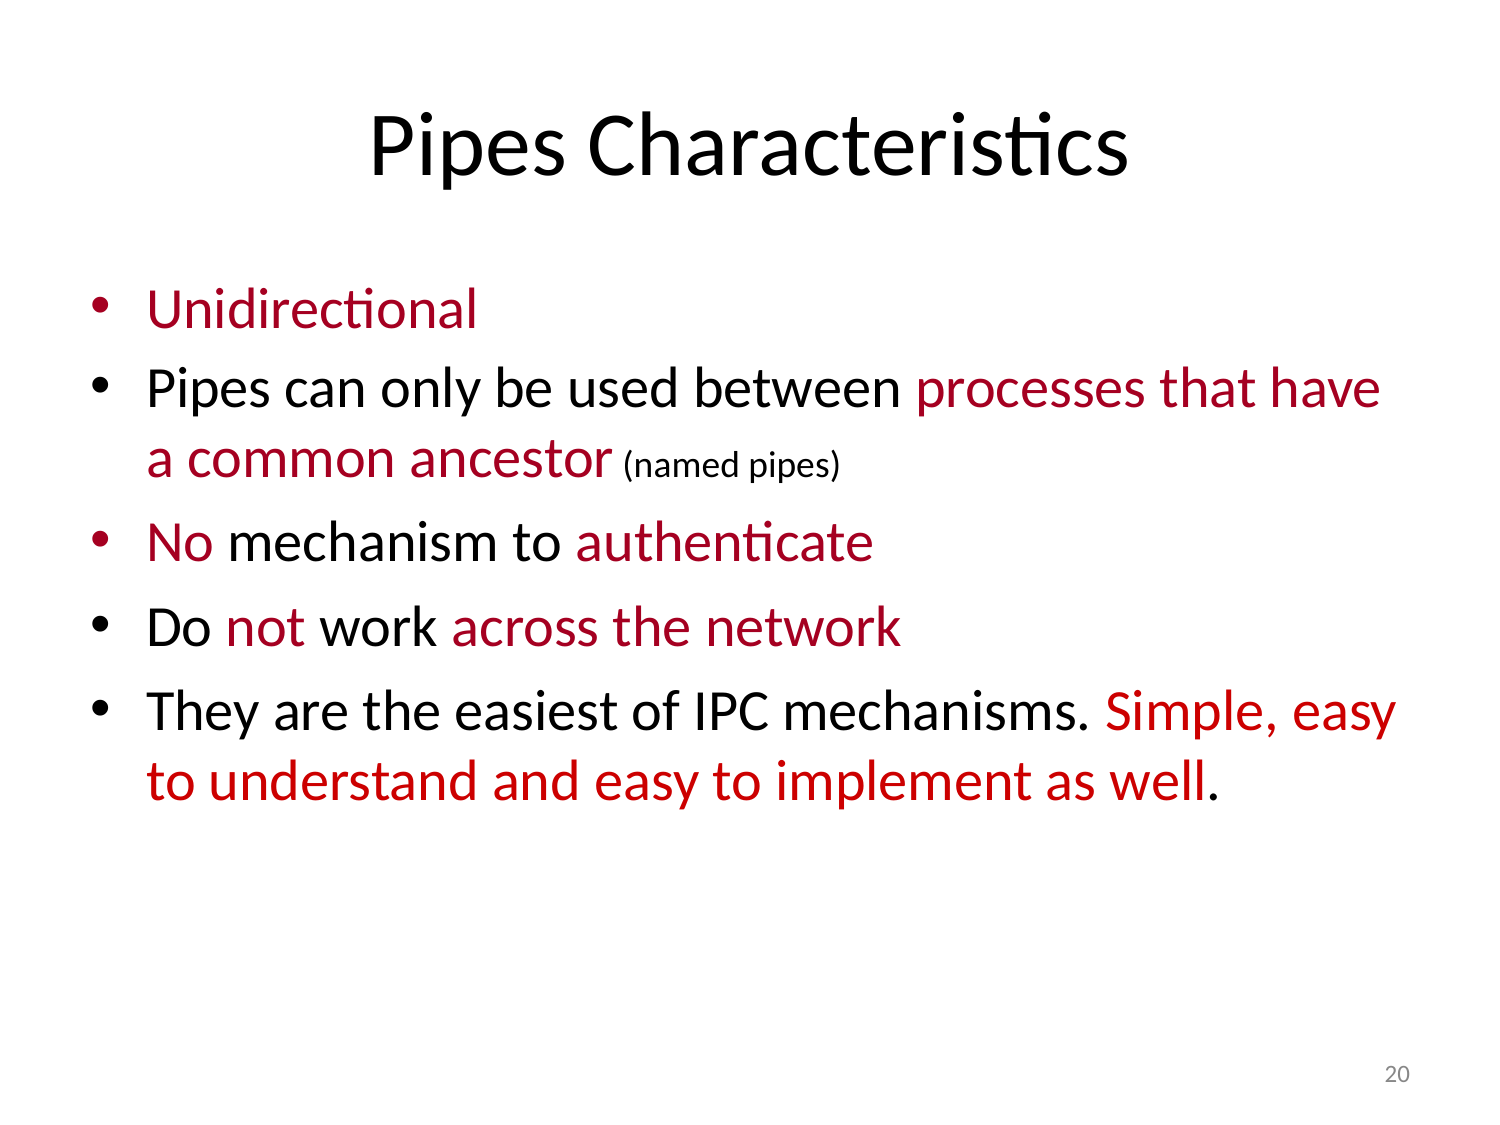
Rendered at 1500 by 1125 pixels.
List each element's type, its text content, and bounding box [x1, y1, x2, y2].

list Unidirectional Pipes can only be used between processes that have a common ancestor (named pipes) No mechanism to authenticate Do not work across the network They are the easiest of IPC mechanisms. Simple, easy to understand and easy to implement as well. [75, 262, 1425, 1005]
slide_number ‹#› [1074, 1042, 1425, 1103]
title Pipes Characteristics [75, 45, 1425, 233]
